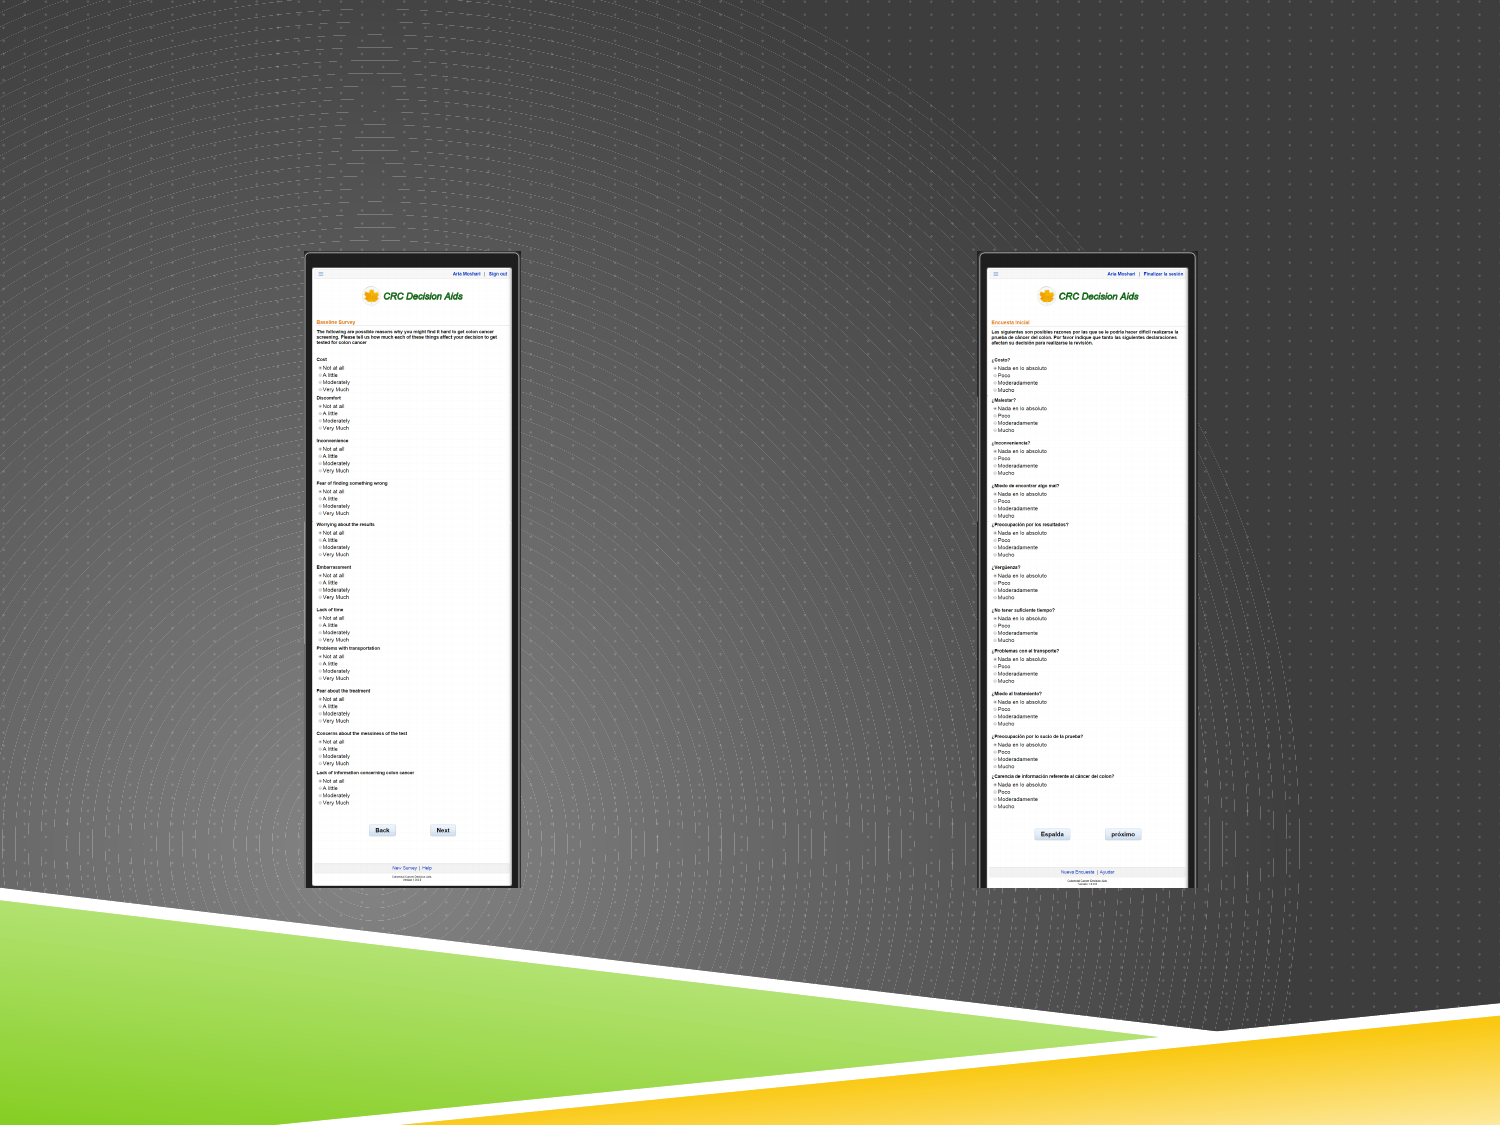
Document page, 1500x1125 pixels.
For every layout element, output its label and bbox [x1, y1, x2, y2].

list [112, 251, 713, 889]
list [787, 251, 1388, 889]
